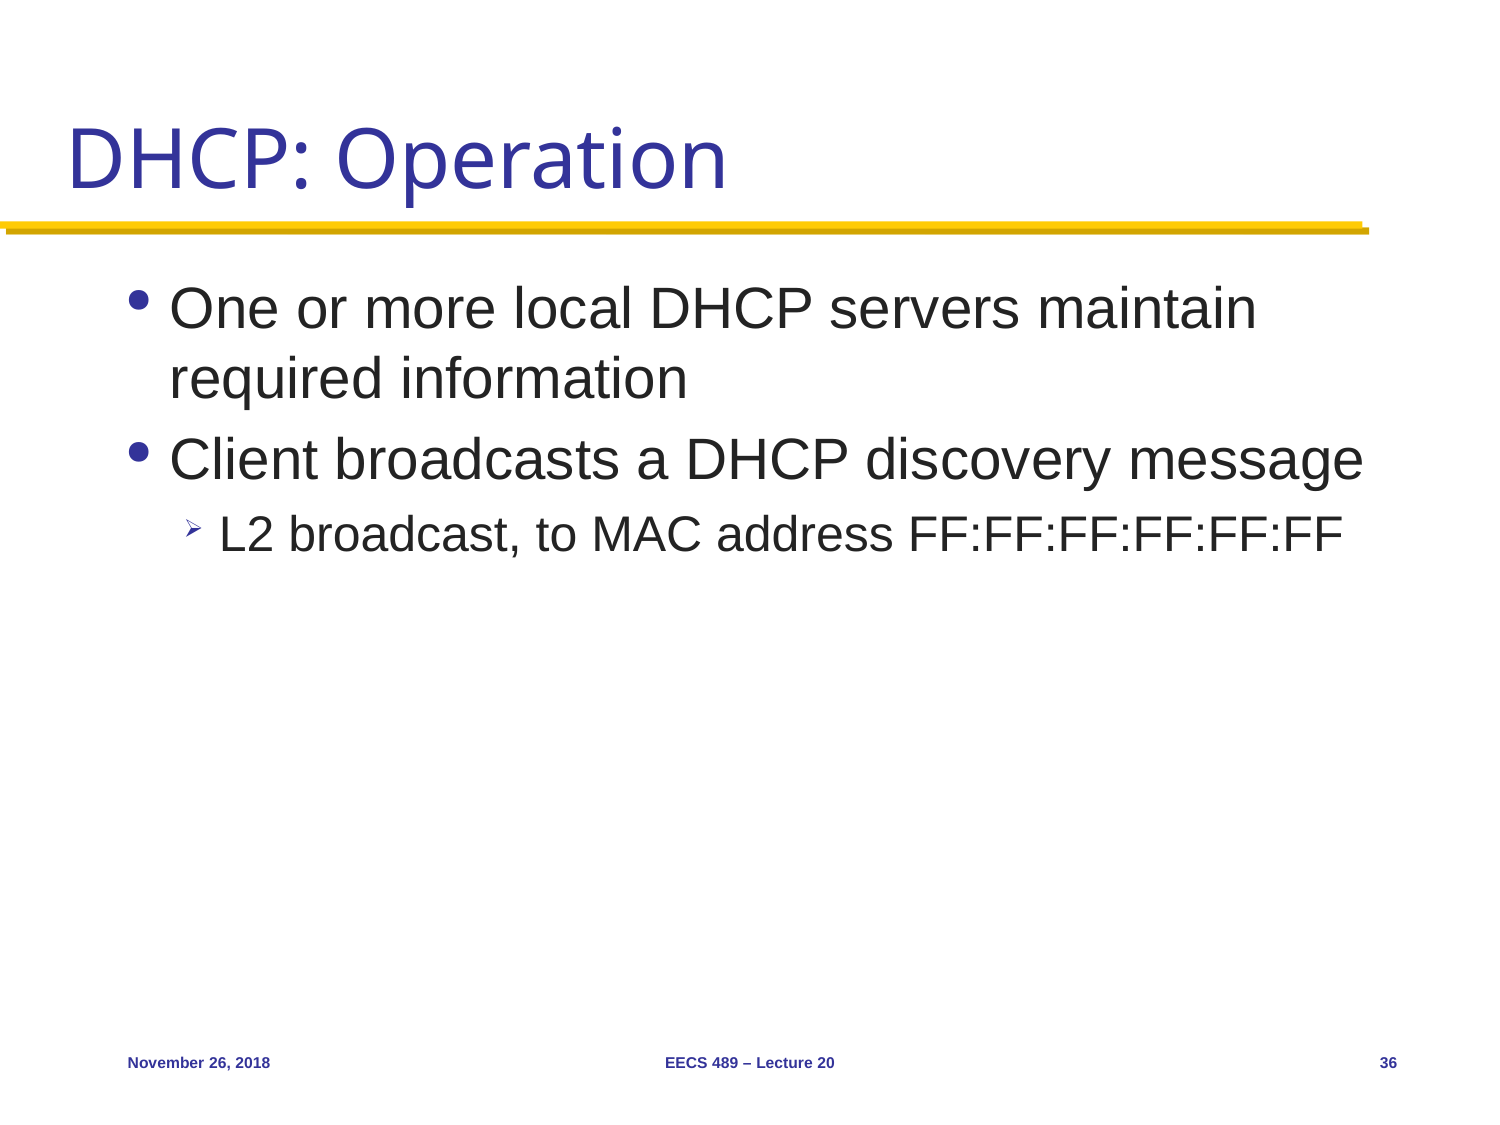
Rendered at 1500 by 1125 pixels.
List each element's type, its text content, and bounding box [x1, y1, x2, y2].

footer EECS 489 – Lecture 20 [512, 1024, 988, 1101]
title DHCP: Operation [49, 24, 1451, 213]
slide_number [112, 1024, 426, 1101]
slide_number 36 [1312, 1024, 1413, 1101]
list One or more local DHCP servers maintain required information Client broadcasts a DHCP discovery message L2 broadcast, to MAC address FF:FF:FF:FF:FF:FF [112, 262, 1413, 988]
